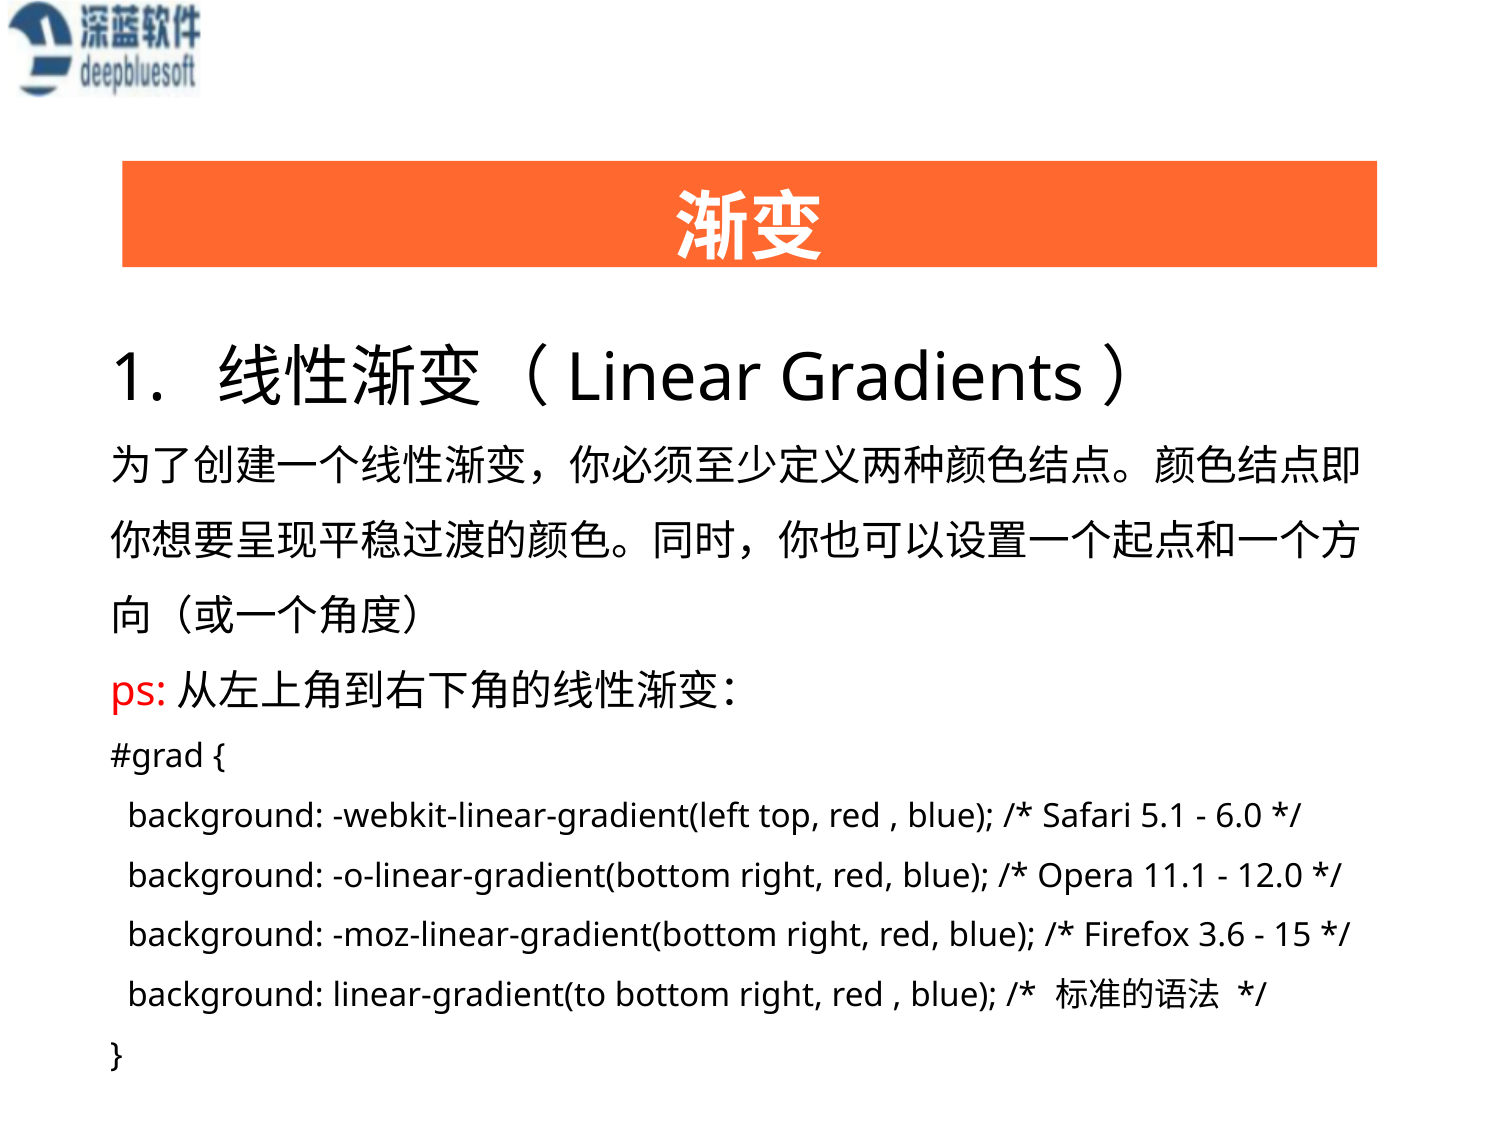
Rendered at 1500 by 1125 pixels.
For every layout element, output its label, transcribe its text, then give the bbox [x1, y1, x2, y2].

text_box 1. 线性渐变（Linear Gradients） 为了创建一个线性渐变，你必须至少定义两种颜色结点。颜色结点即你想要呈现平稳过渡的颜色。同时，你也可以设置一个起点和一个方向（或一个角度） ps:从左上角到右下角的线性渐变： #grad { background: -webkit-linear-gradient(left top, red , blue); /* Safari 5.1 - 6.0 */ background: -o-linear-gradient(bottom right, red, blue); /* Opera 11.1 - 12.0 */ background: -moz-linear-gradient(bottom right, red, blue); /* Firefox 3.6 - 15 */ background: linear-gradient(to bottom right, red , blue); /* 标准的语法 */ } [95, 286, 1410, 1081]
text_box 渐变 [120, 159, 1379, 269]
picture [5, 0, 207, 99]
